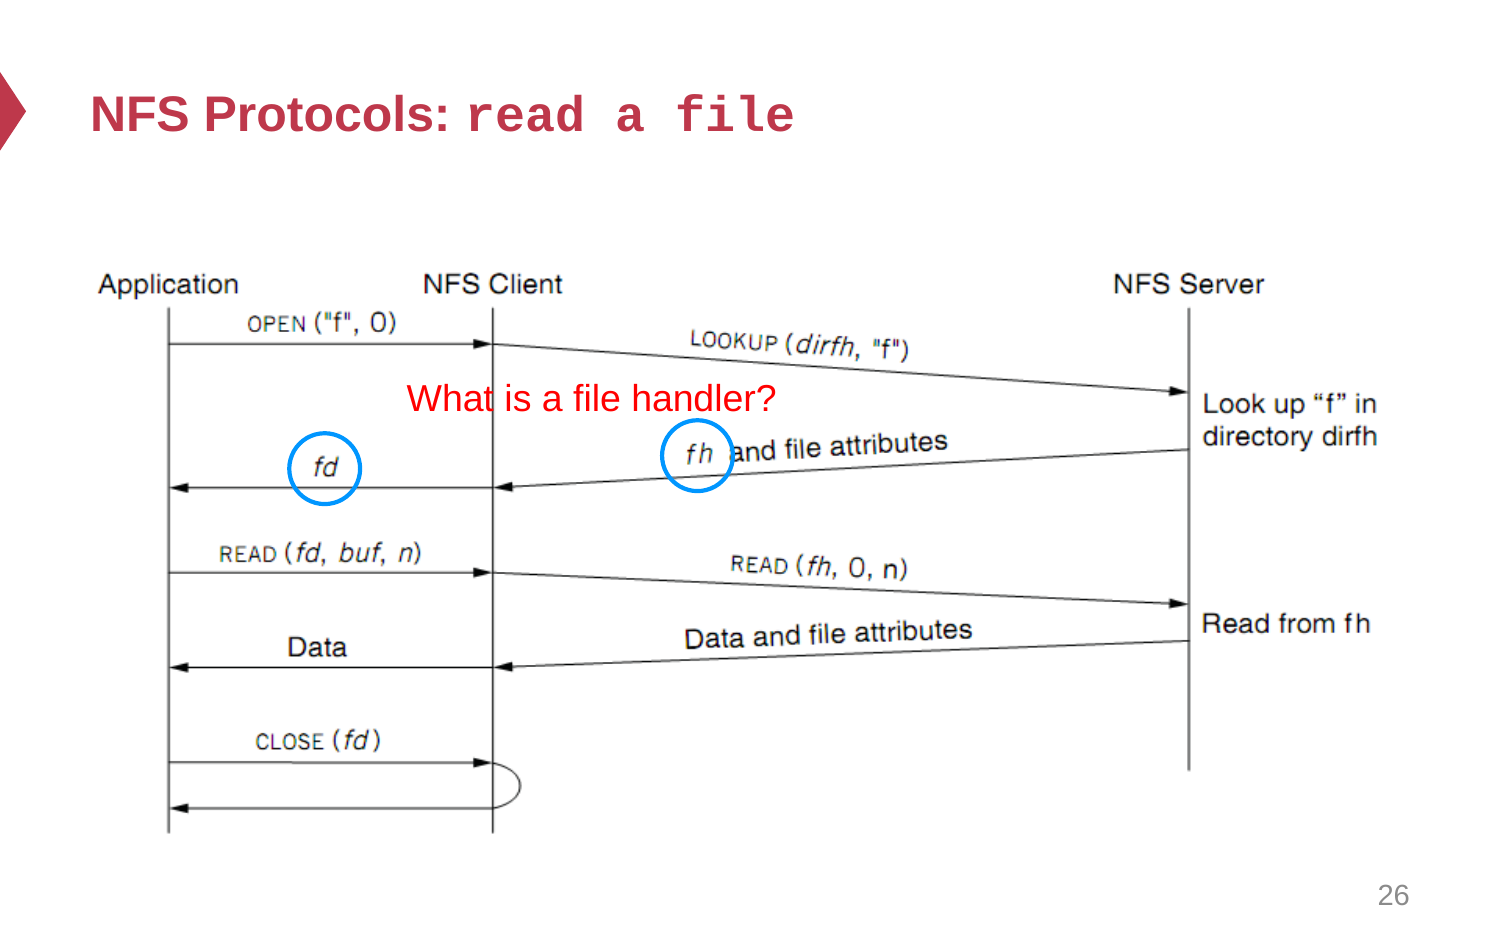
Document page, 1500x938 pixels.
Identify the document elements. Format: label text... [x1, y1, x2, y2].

title NFS Protocols: read a file [75, 37, 1425, 186]
picture [74, 239, 1398, 847]
slide_number 26 [1074, 868, 1425, 919]
